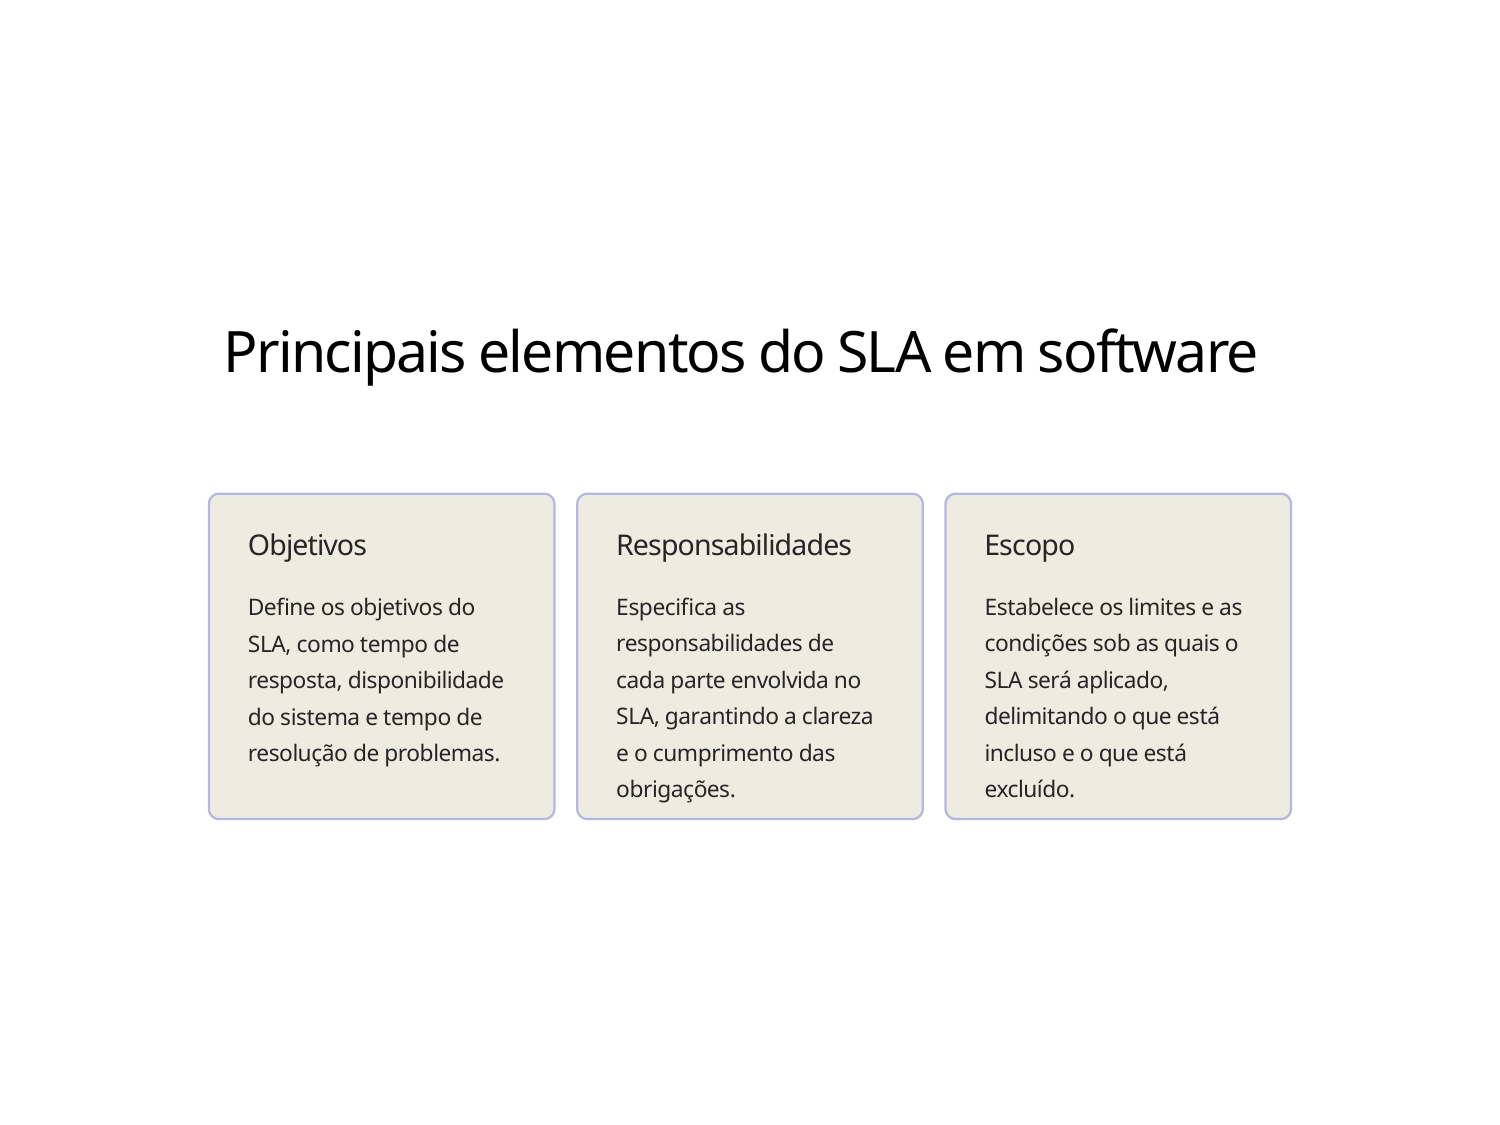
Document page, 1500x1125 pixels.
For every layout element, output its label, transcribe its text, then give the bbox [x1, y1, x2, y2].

text_box Responsabilidades [601, 517, 851, 554]
text_box Estabelece os limites e as condições sob as quais o SLA será aplicado, delimitando o que está incluso e o que está excluído. [969, 576, 1267, 795]
text_box Especifica as responsabilidades de cada parte envolvida no SLA, garantindo a clareza e o cumprimento das obrigações. [601, 576, 899, 795]
text_box Define os objetivos do SLA, como tempo de resposta, disponibilidade do sistema e tempo de resolução de problemas. [233, 576, 531, 759]
text_box Principais elementos do SLA em software [208, 305, 1291, 449]
text_box Escopo [969, 517, 1198, 554]
text_box [208, 493, 555, 820]
text_box [945, 493, 1292, 820]
text_box Objetivos [233, 517, 461, 554]
text_box [577, 493, 923, 820]
